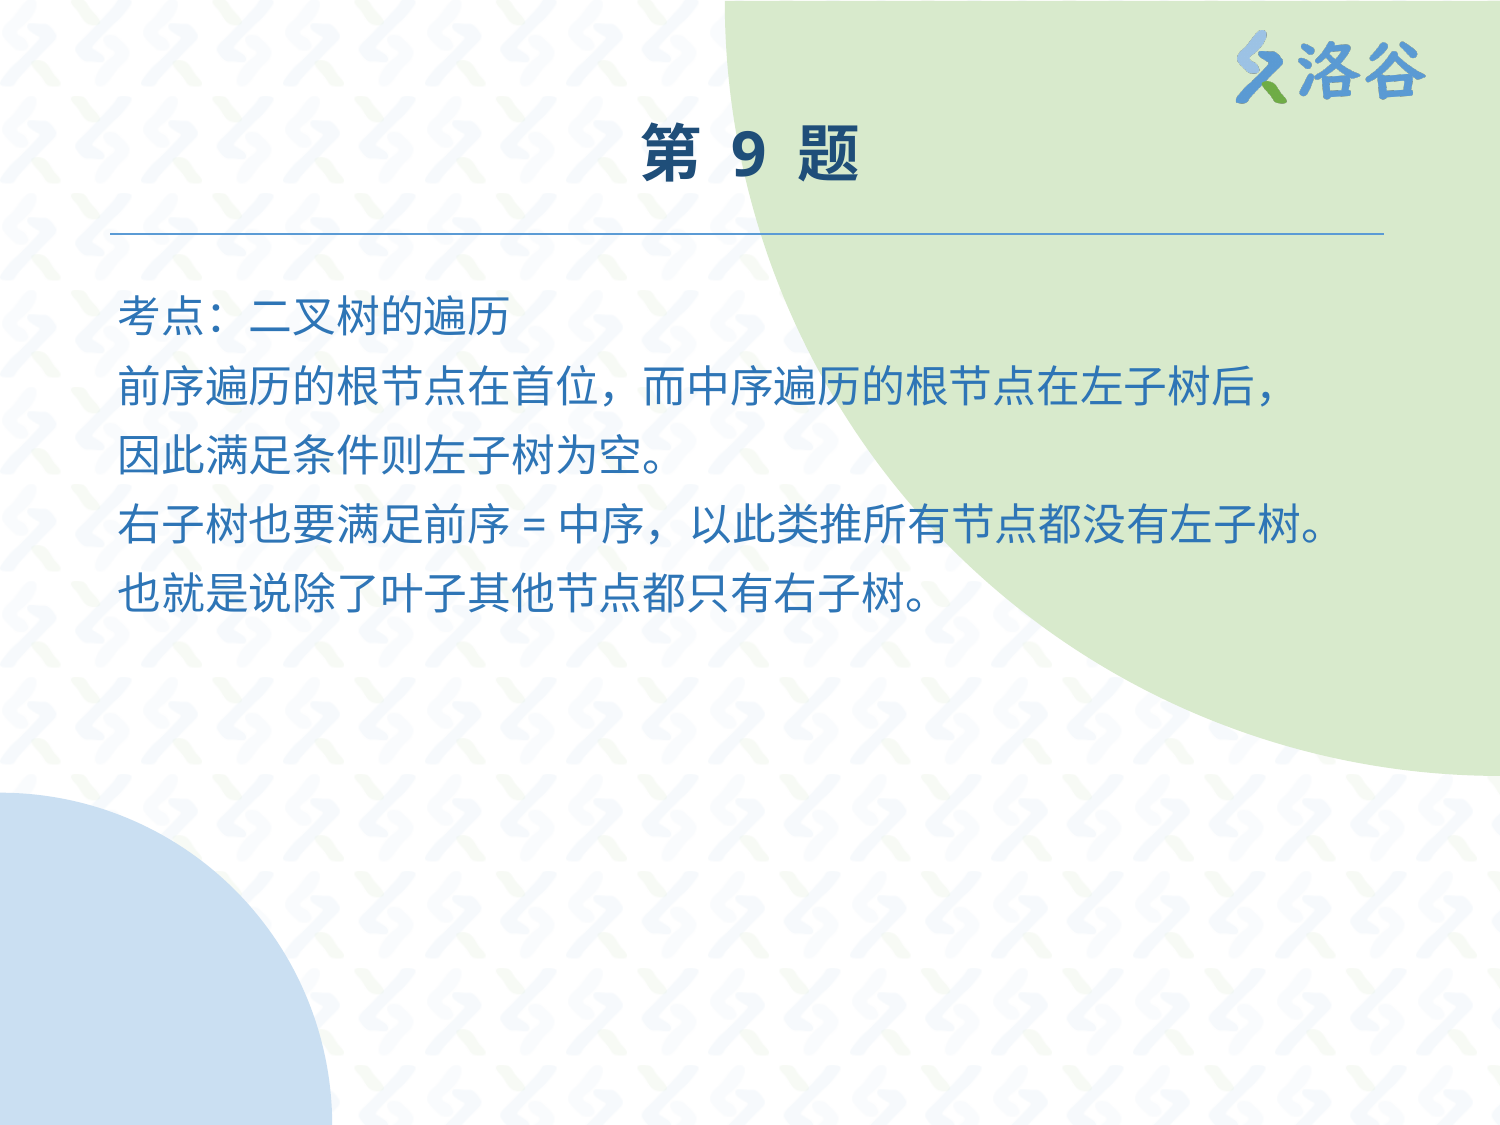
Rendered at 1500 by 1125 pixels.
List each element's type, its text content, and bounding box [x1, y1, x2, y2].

picture [1235, 26, 1427, 108]
list 考点：二叉树的遍历 前序遍历的根节点在首位，而中序遍历的根节点在左子树后， 因此满足条件则左子树为空。 右子树也要满足前序=中序，以此类推所有节点都没有左子树。 也就是说除了叶子其他节点都只有右子树。 [102, 281, 1397, 1016]
title 第 9 题 [102, 77, 1397, 198]
